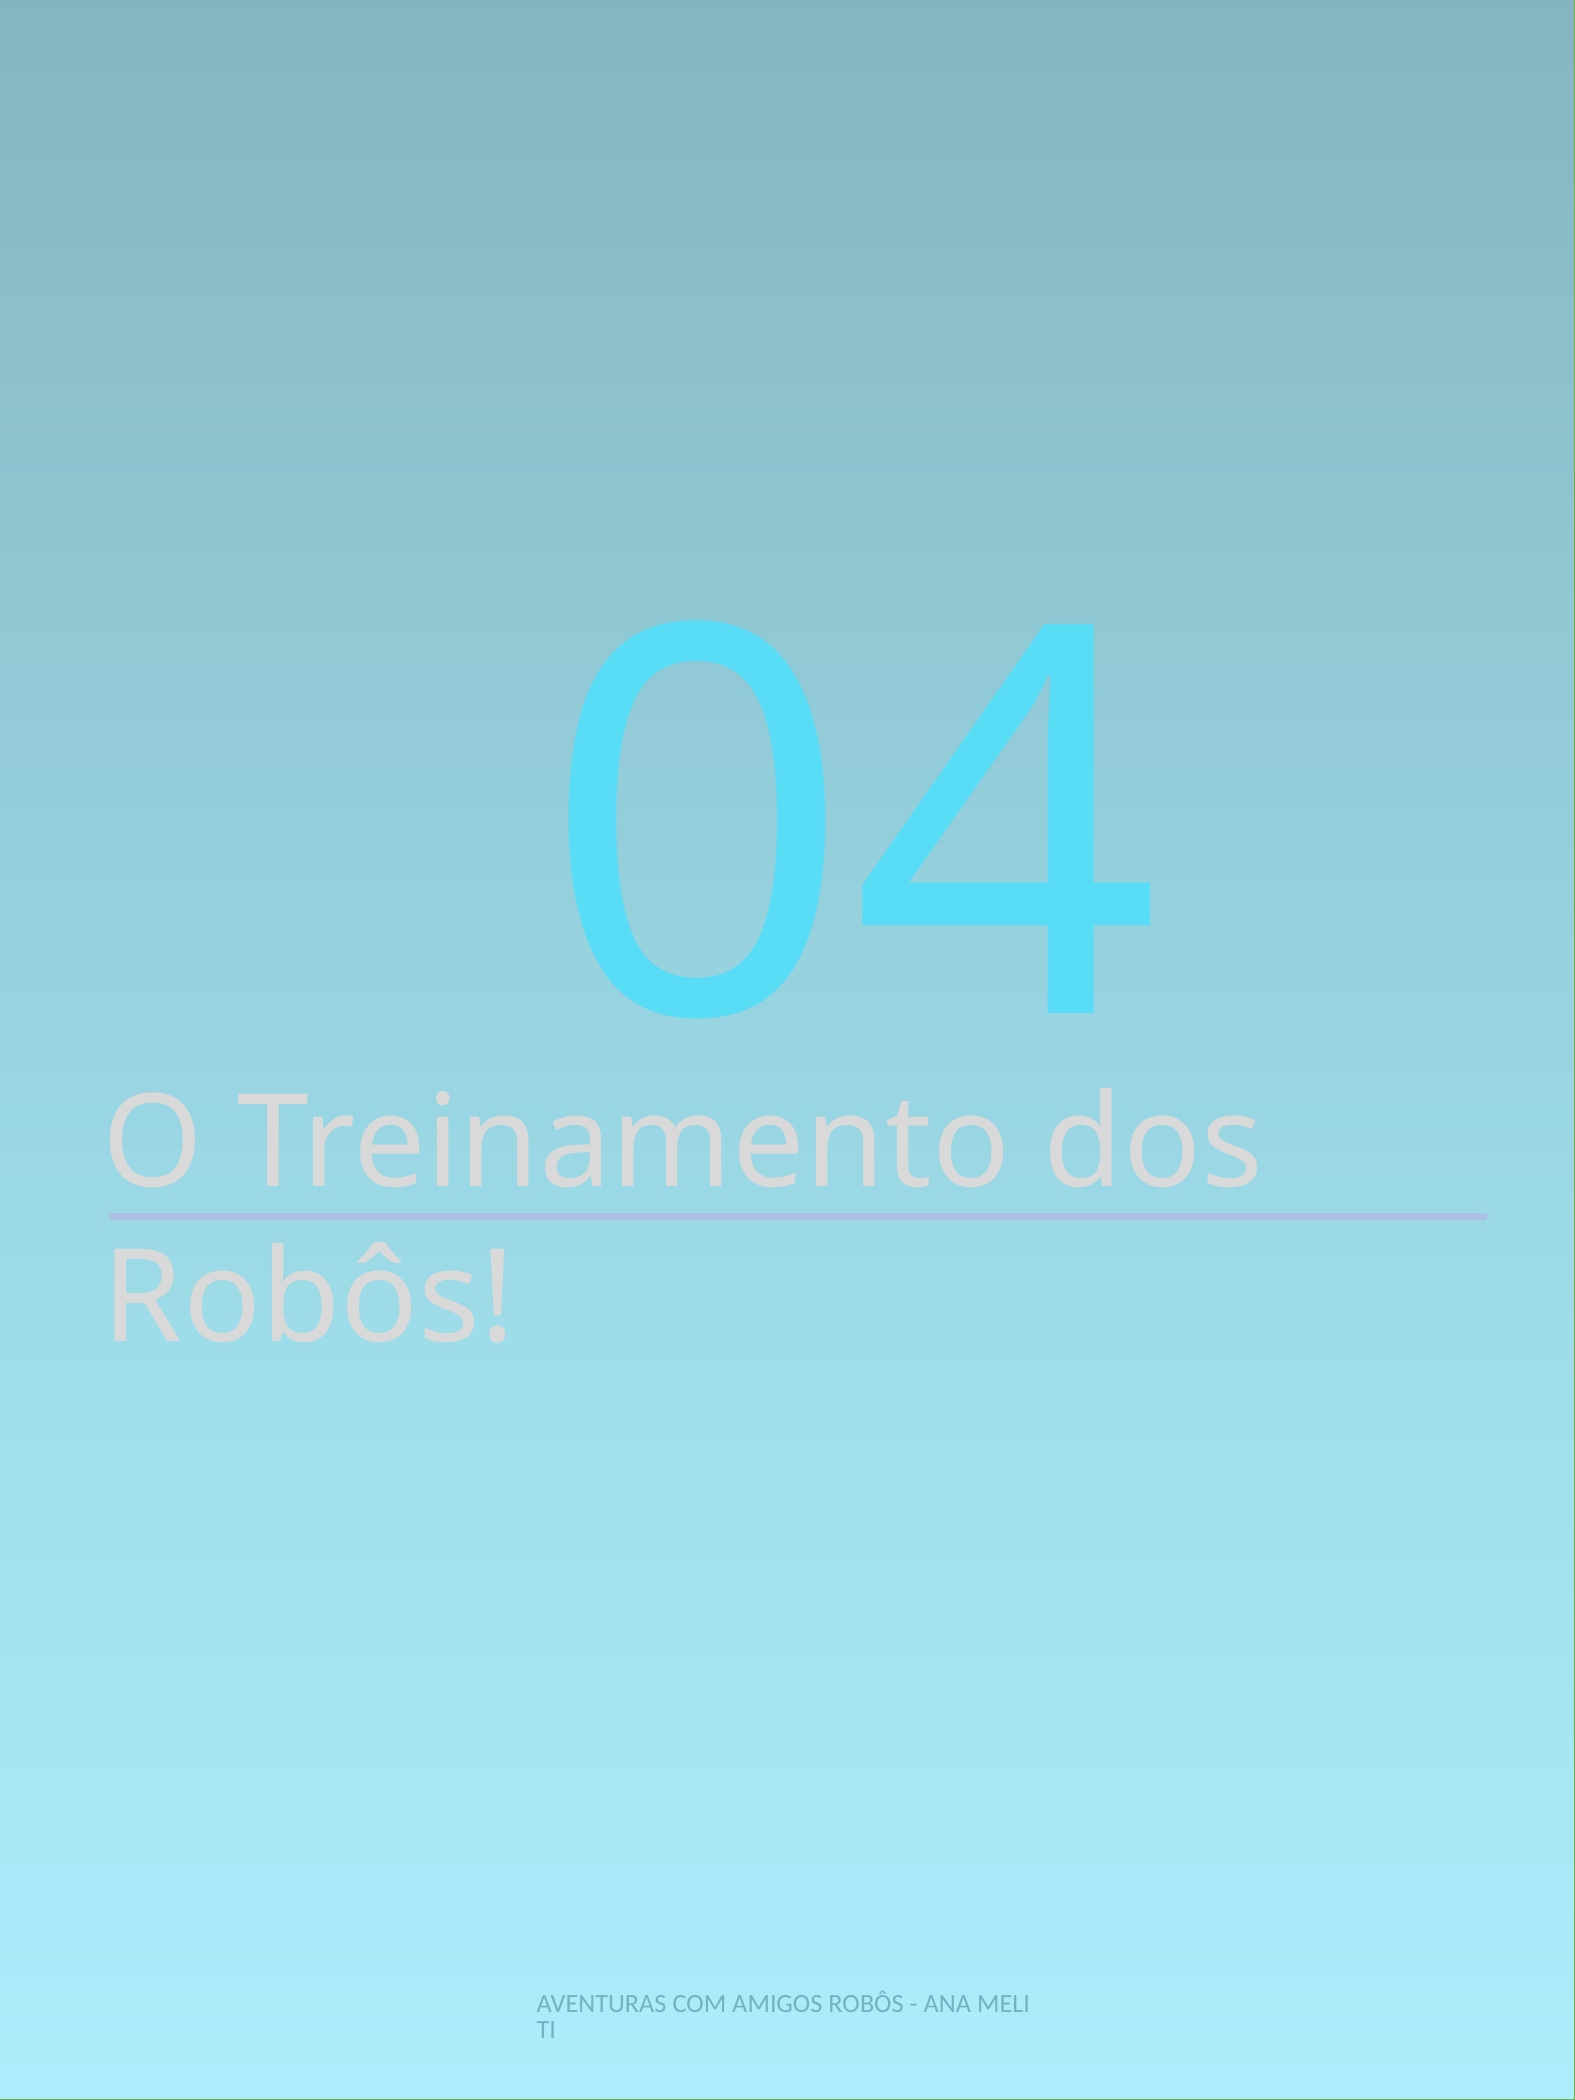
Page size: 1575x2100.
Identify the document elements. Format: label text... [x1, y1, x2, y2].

footer AVENTURAS COM AMIGOS ROBÔS - ANA MELITI [521, 1946, 1054, 2059]
text_box [0, 0, 1575, 2100]
text_box 04 [527, 464, 1487, 1129]
text_box O Treinamento dos Robôs! [88, 1049, 1575, 1375]
